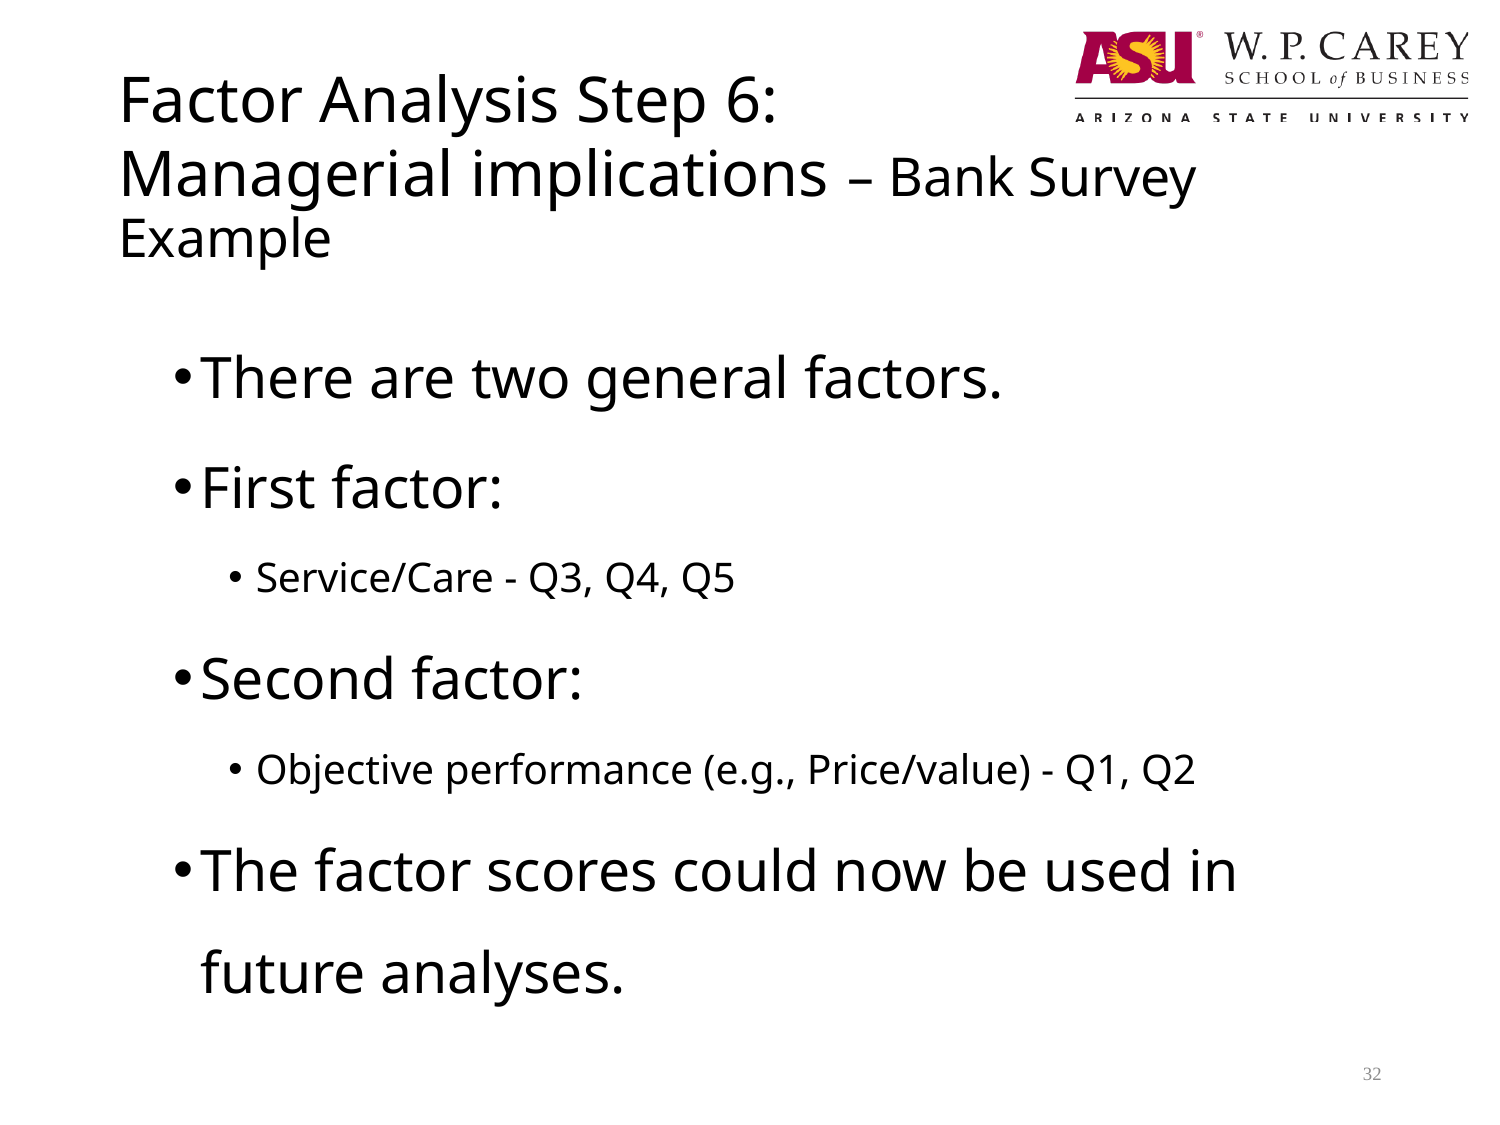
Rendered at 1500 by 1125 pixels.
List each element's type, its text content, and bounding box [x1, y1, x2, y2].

list There are two general factors. First factor: Service/Care - Q3, Q4, Q5 Second factor: Objective performance (e.g., Price/value) - Q1, Q2 The factor scores could now be used in future analyses. [103, 299, 1397, 1014]
slide_number 32 [1059, 1042, 1397, 1103]
title Factor Analysis Step 6: Managerial implications – Bank Survey Example [103, 59, 1397, 278]
